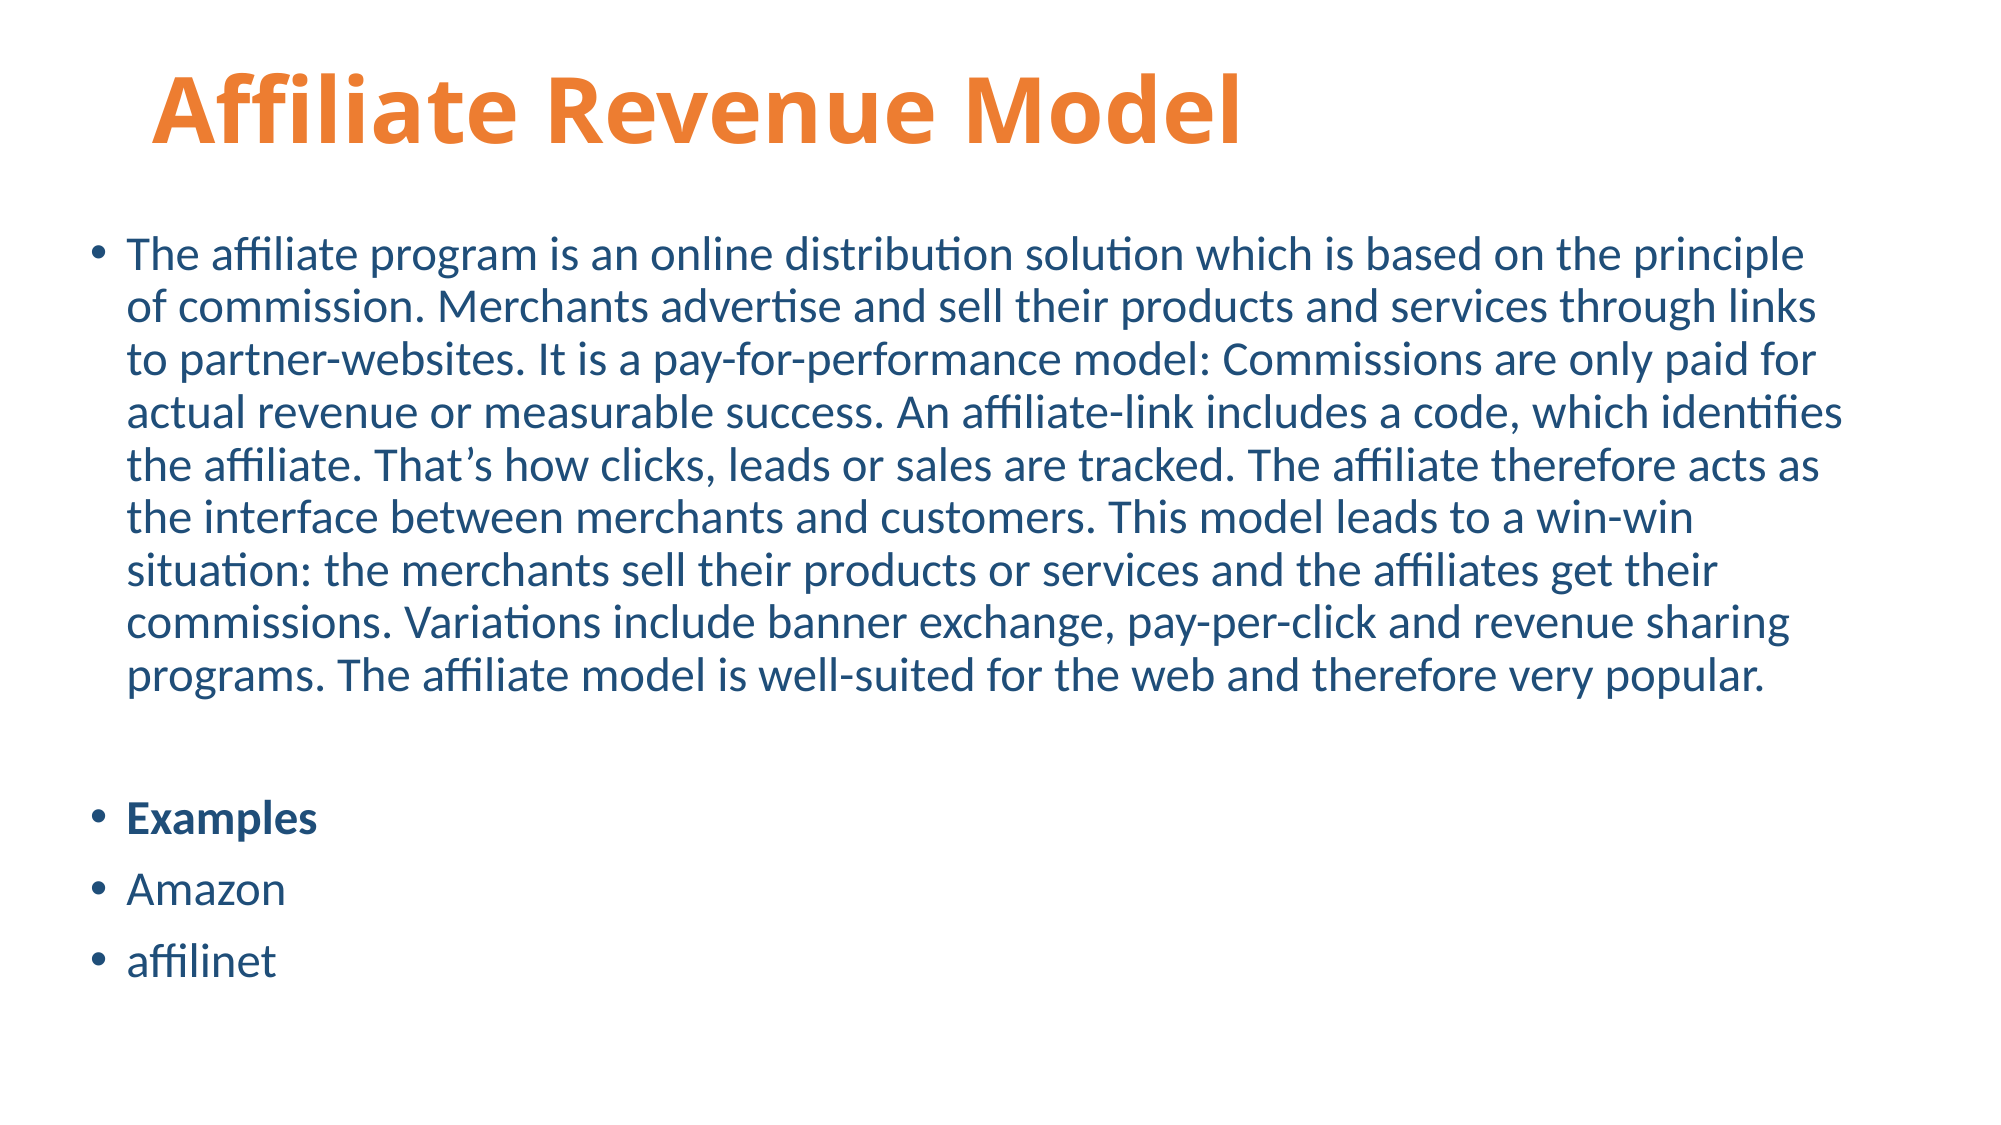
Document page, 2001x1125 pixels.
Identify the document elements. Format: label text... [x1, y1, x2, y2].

title Affiliate Revenue Model [137, 59, 1863, 220]
list The affiliate program is an online distribution solution which is based on the principle of commission. Merchants advertise and sell their products and services through links to partner-websites. It is a pay-for-performance model: Commissions are only paid for actual revenue or measurable success. An affiliate-link includes a code, which identifies the affiliate. That’s how clicks, leads or sales are tracked. The affiliate therefore acts as the interface between merchants and customers. This model leads to a win-win situation: the merchants sell their products or services and the affiliates get their commissions. Variations include banner exchange, pay-per-click and revenue sharing programs. The affiliate model is well-suited for the web and therefore very popular. Examples Amazon affilinet [75, 220, 1863, 1014]
